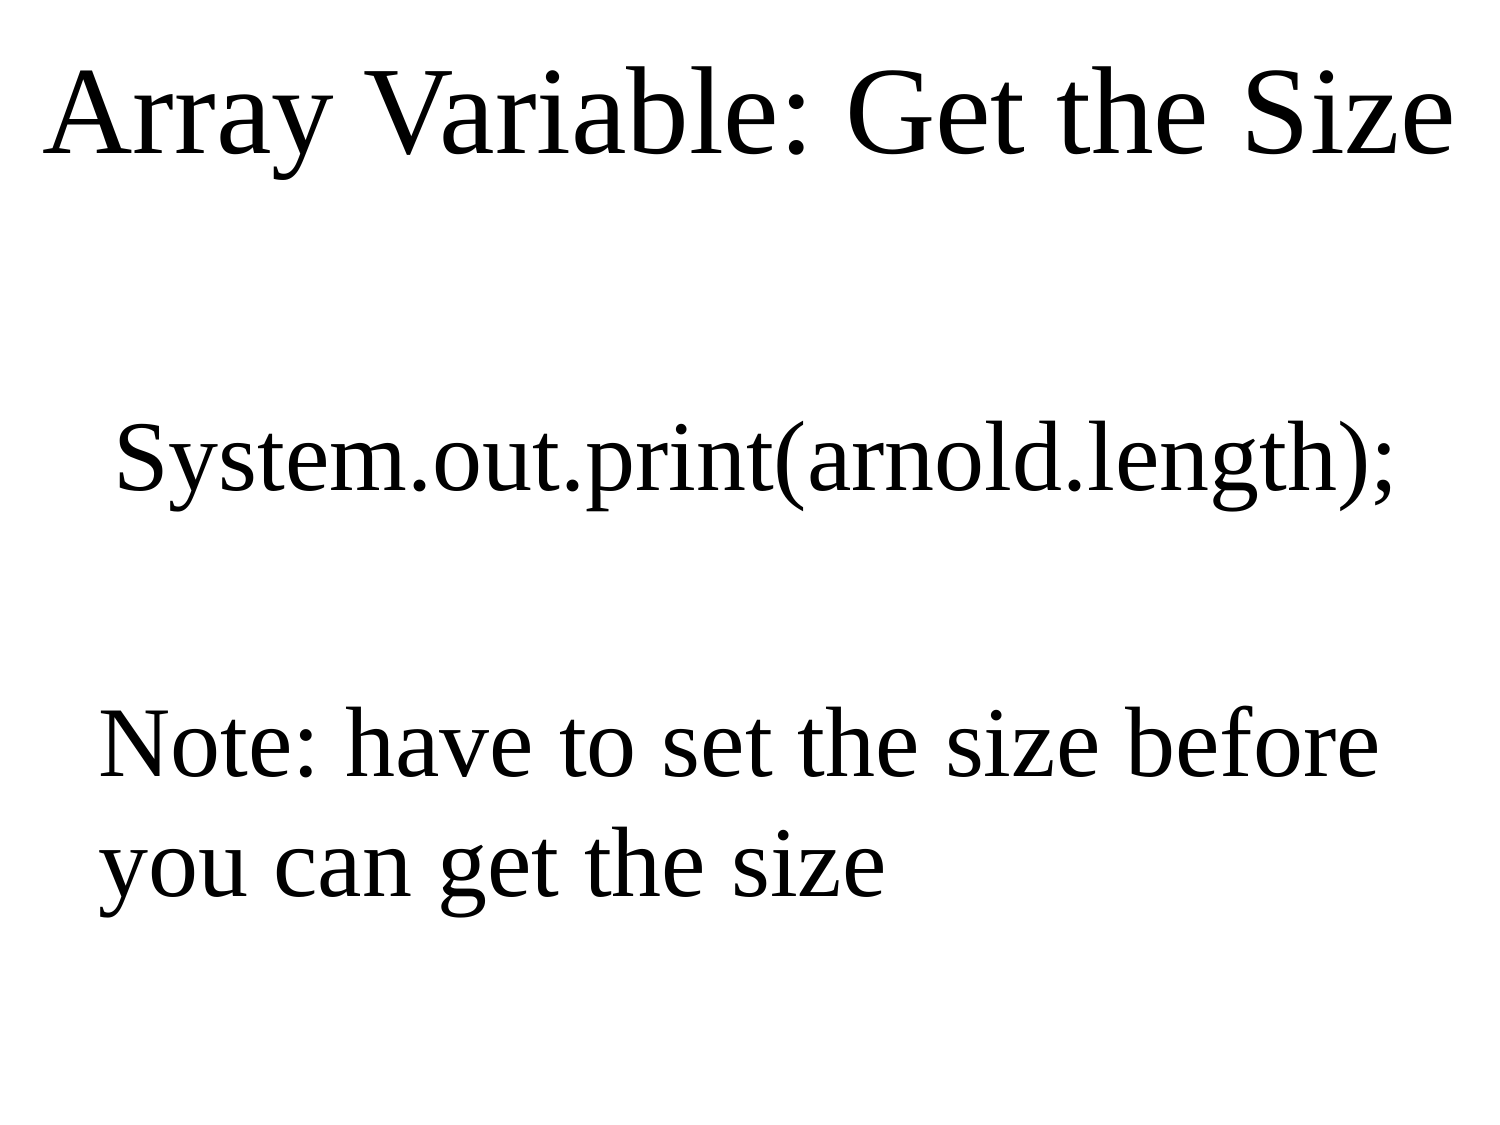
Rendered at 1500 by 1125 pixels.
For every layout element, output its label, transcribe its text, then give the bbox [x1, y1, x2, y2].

text_box Note: have to set the size before you can get the size [83, 668, 1488, 924]
text_box Array Variable: Get the Size [27, 21, 1488, 187]
text_box System.out.print(arnold.length); [98, 383, 1416, 519]
